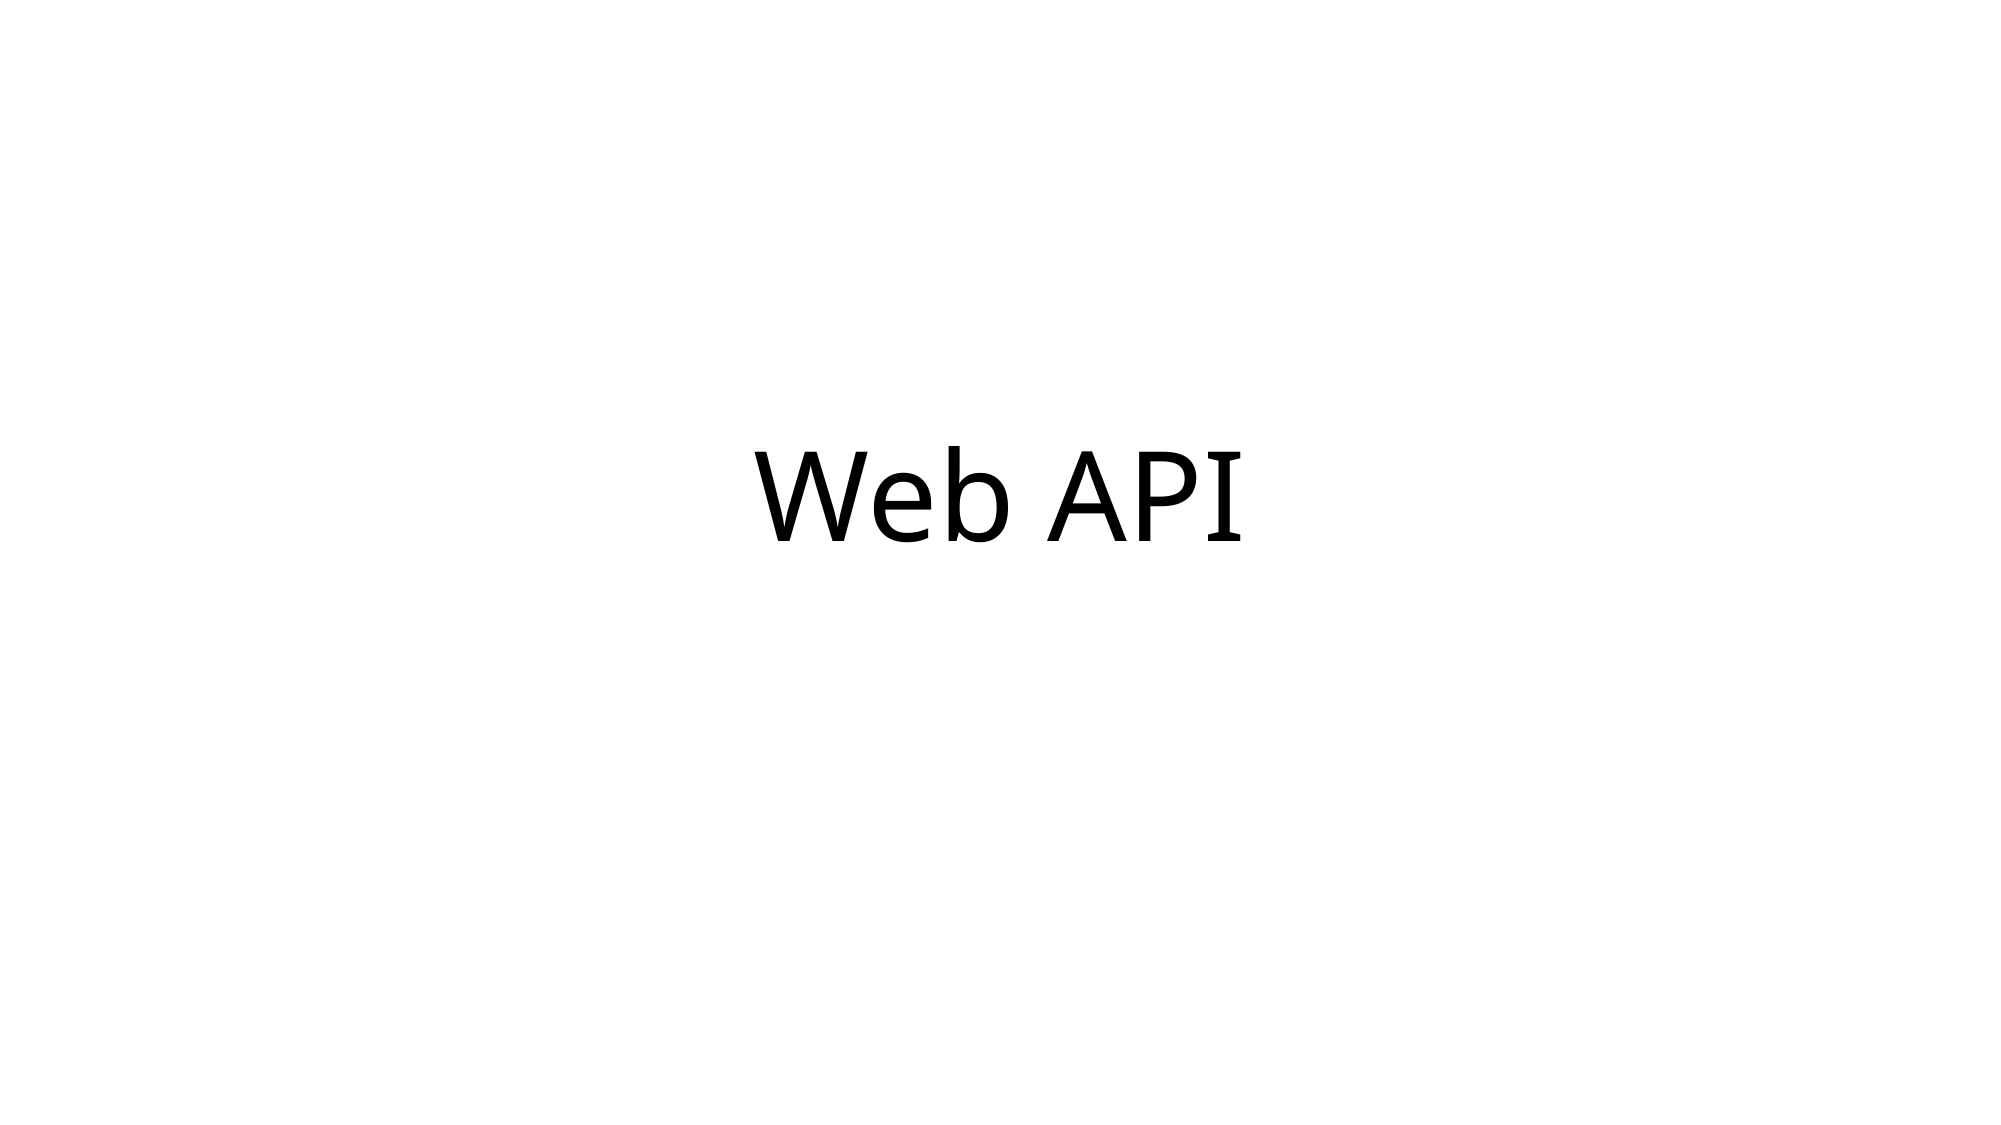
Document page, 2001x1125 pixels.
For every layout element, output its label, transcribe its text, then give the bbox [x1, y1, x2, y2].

title Web API [249, 184, 1750, 576]
